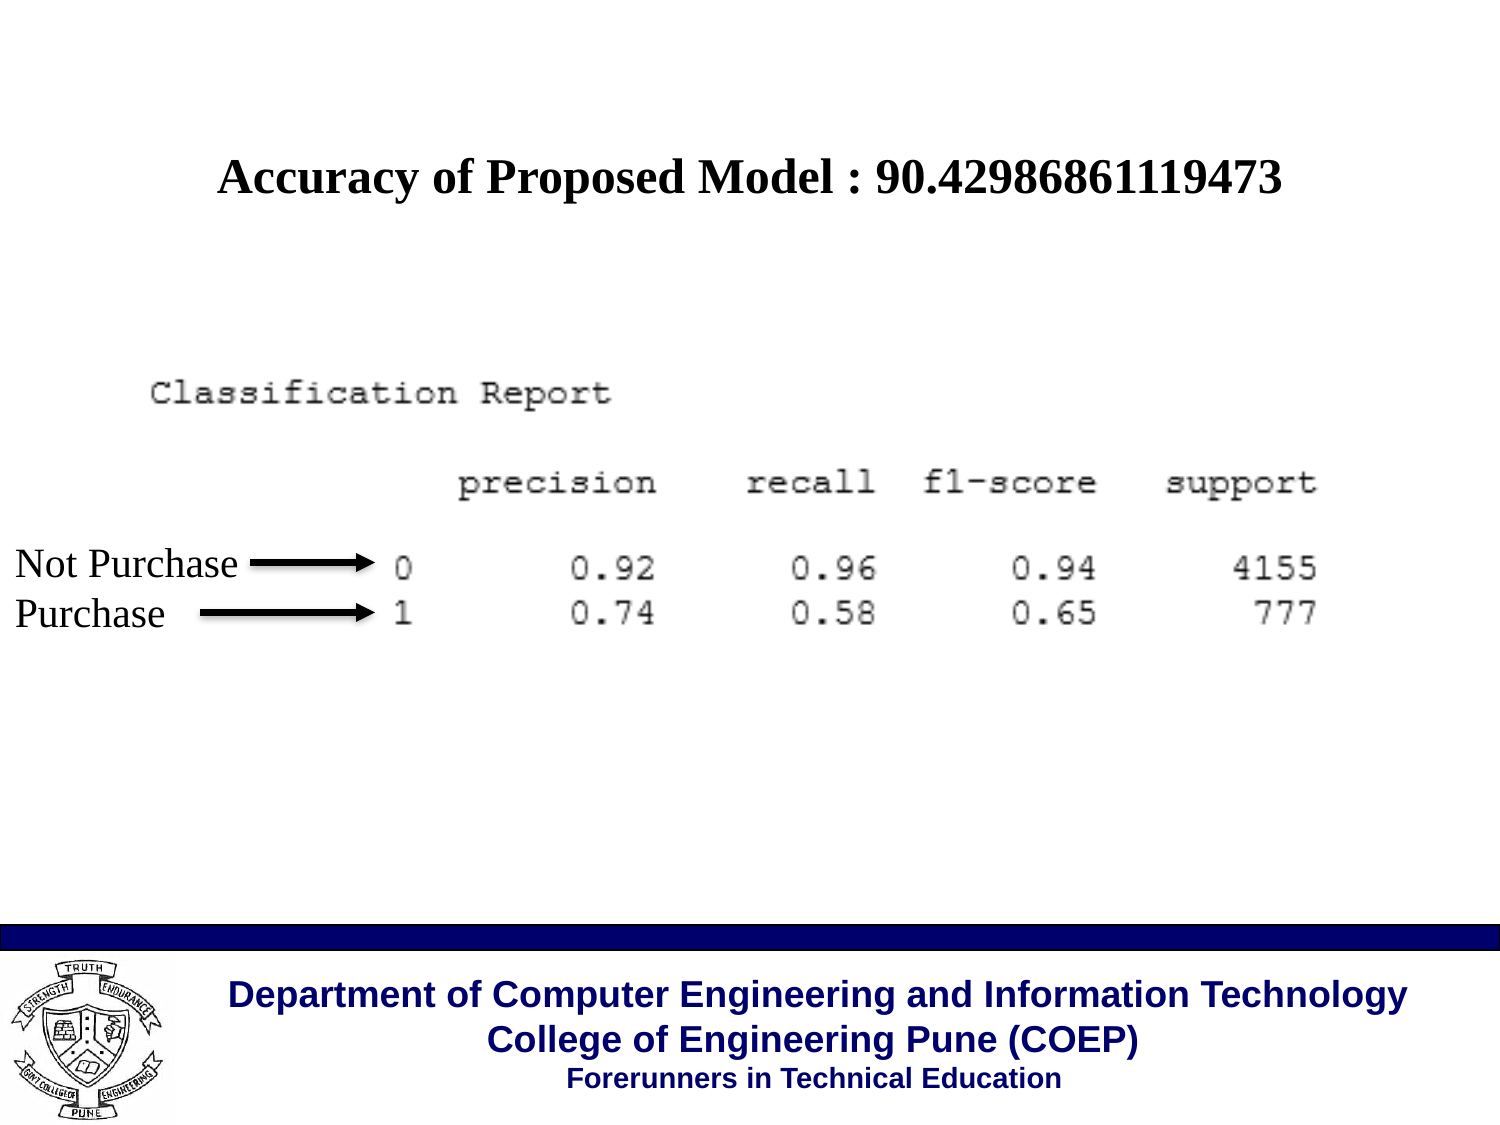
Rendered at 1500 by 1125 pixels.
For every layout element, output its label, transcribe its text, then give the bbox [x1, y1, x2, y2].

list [70, 362, 1429, 676]
text_box Not Purchase Purchase [0, 528, 65, 644]
text_box Accuracy of Proposed Model : 90.42986861119473 [74, 136, 1425, 212]
